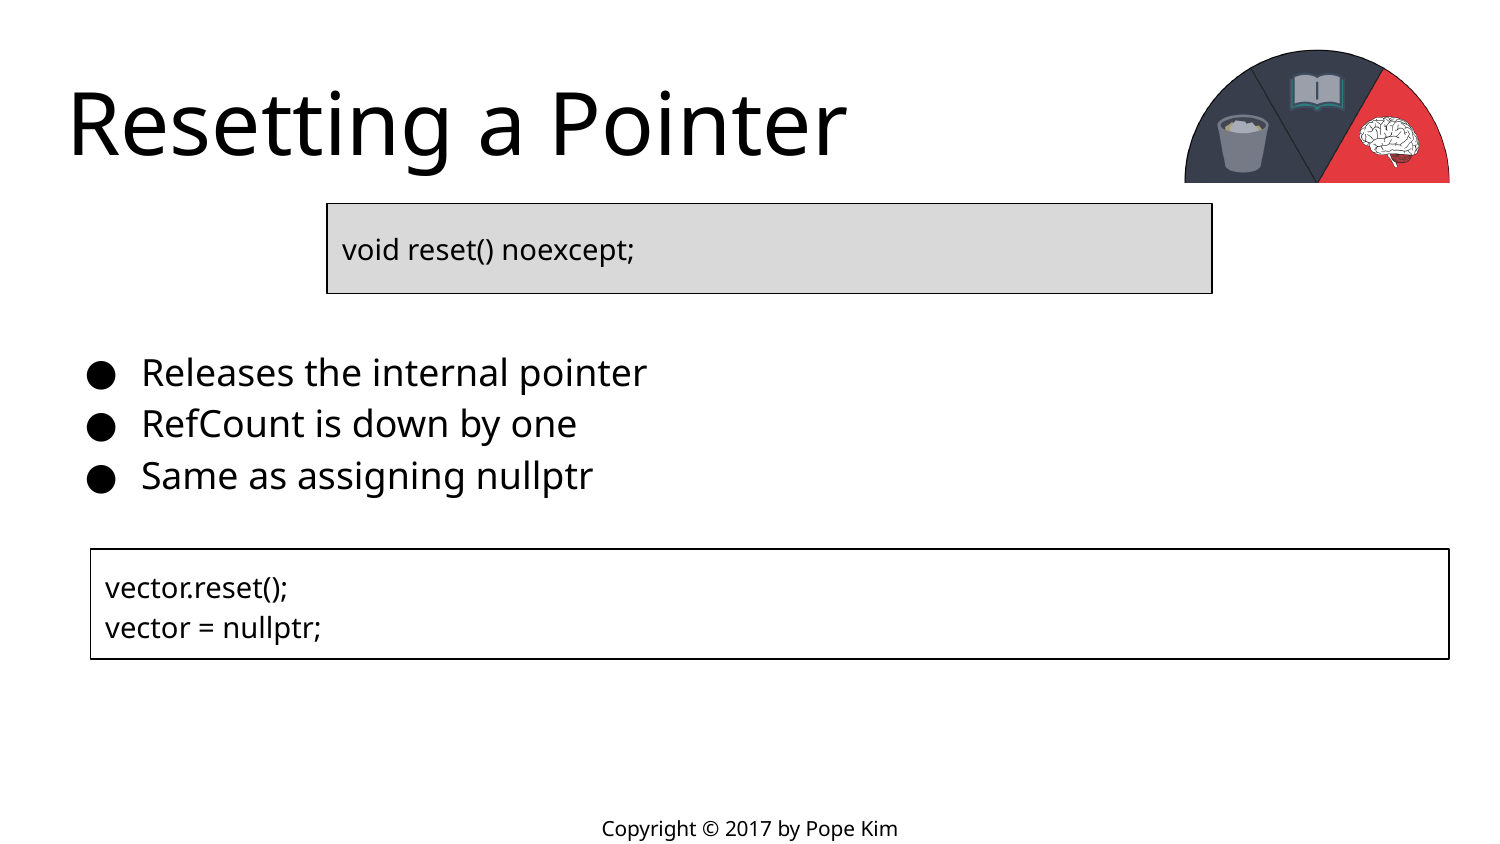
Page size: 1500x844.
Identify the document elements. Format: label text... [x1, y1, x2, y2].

title Resetting a Pointer [51, 51, 1449, 189]
list Releases the internal pointer RefCount is down by one Same as assigning nullptr [51, 327, 1449, 438]
text_box vector.reset(); vector = nullptr; [90, 549, 1449, 660]
text_box void reset() noexcept; [326, 203, 1213, 294]
picture [1134, 0, 1500, 183]
